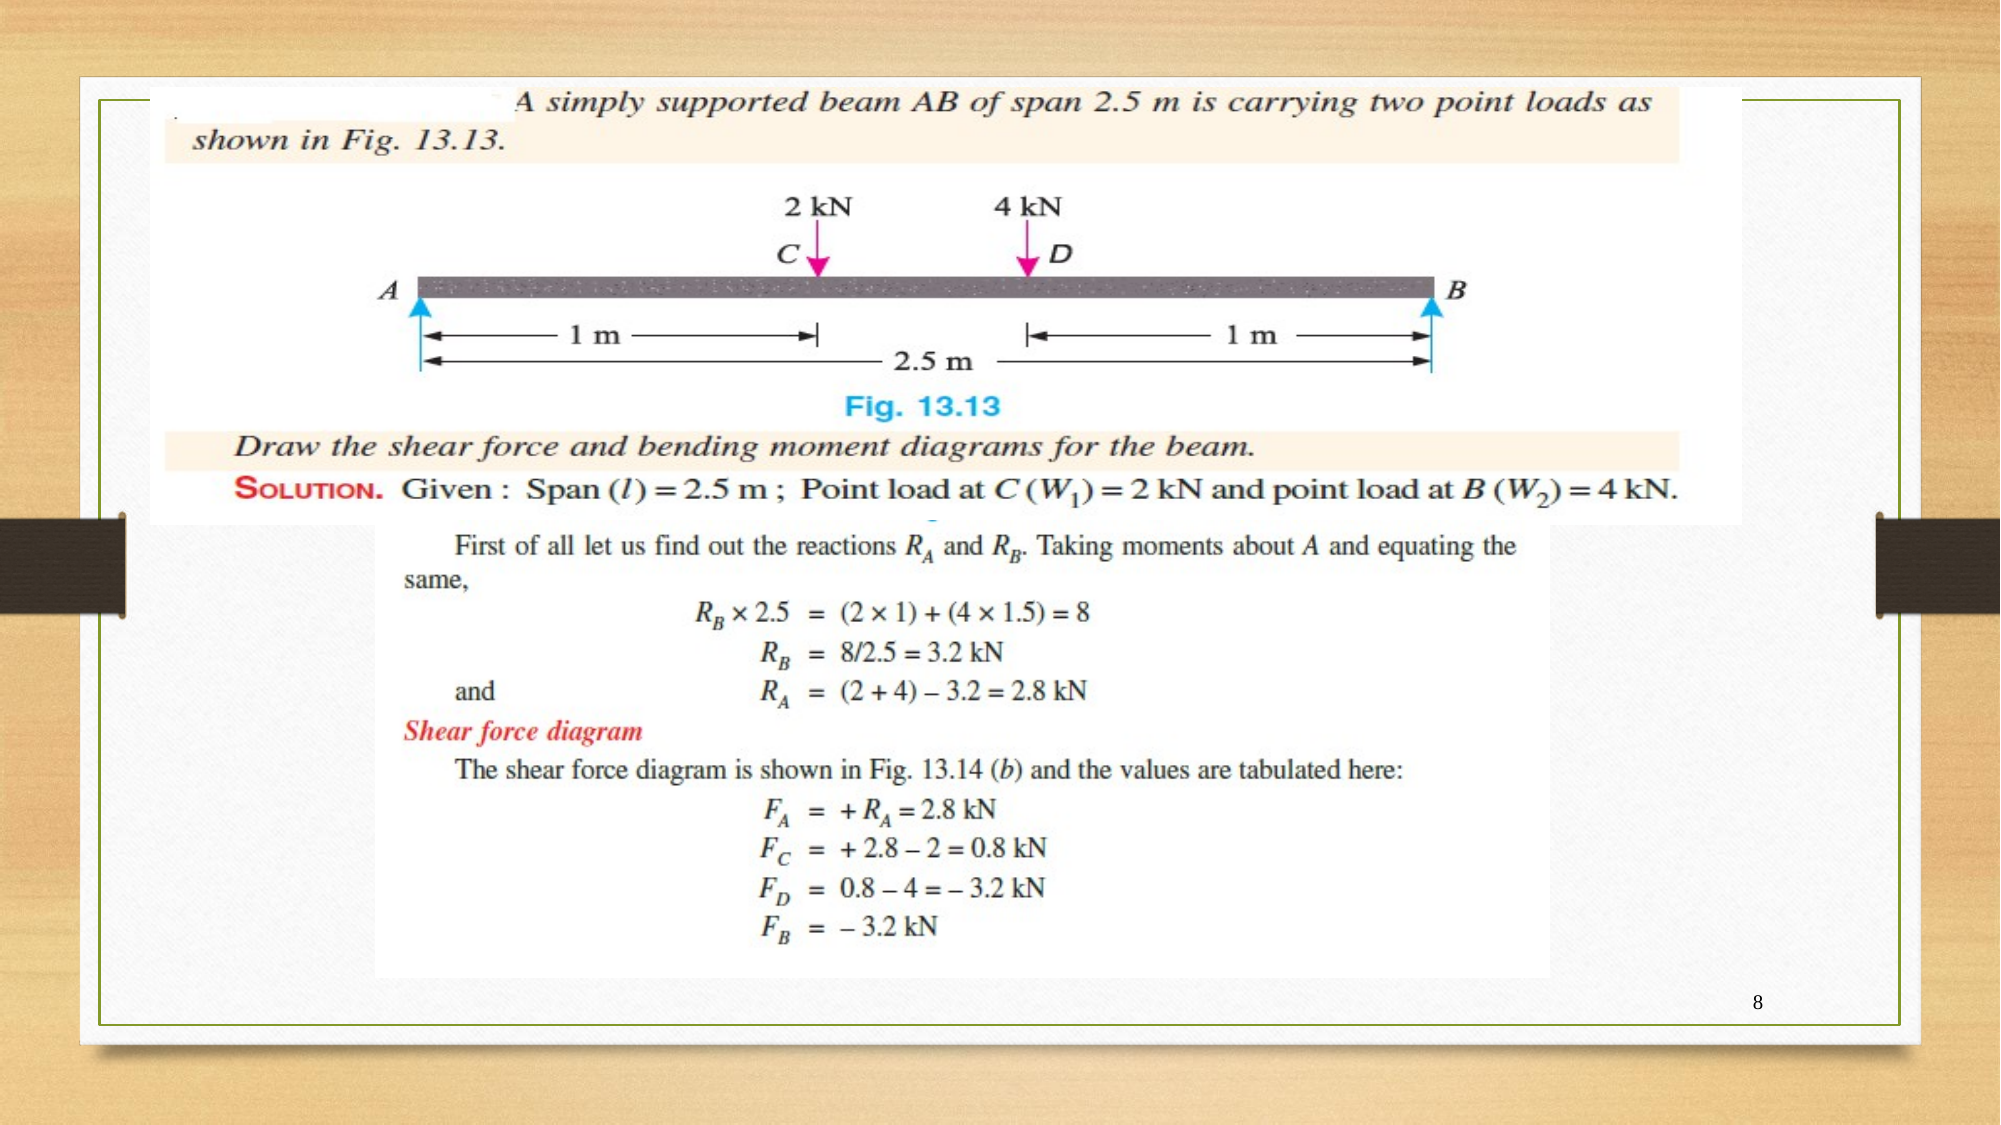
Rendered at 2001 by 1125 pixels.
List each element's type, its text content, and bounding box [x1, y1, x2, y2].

picture [0, 0, 2000, 1125]
slide_number 8 [1746, 989, 1781, 1125]
